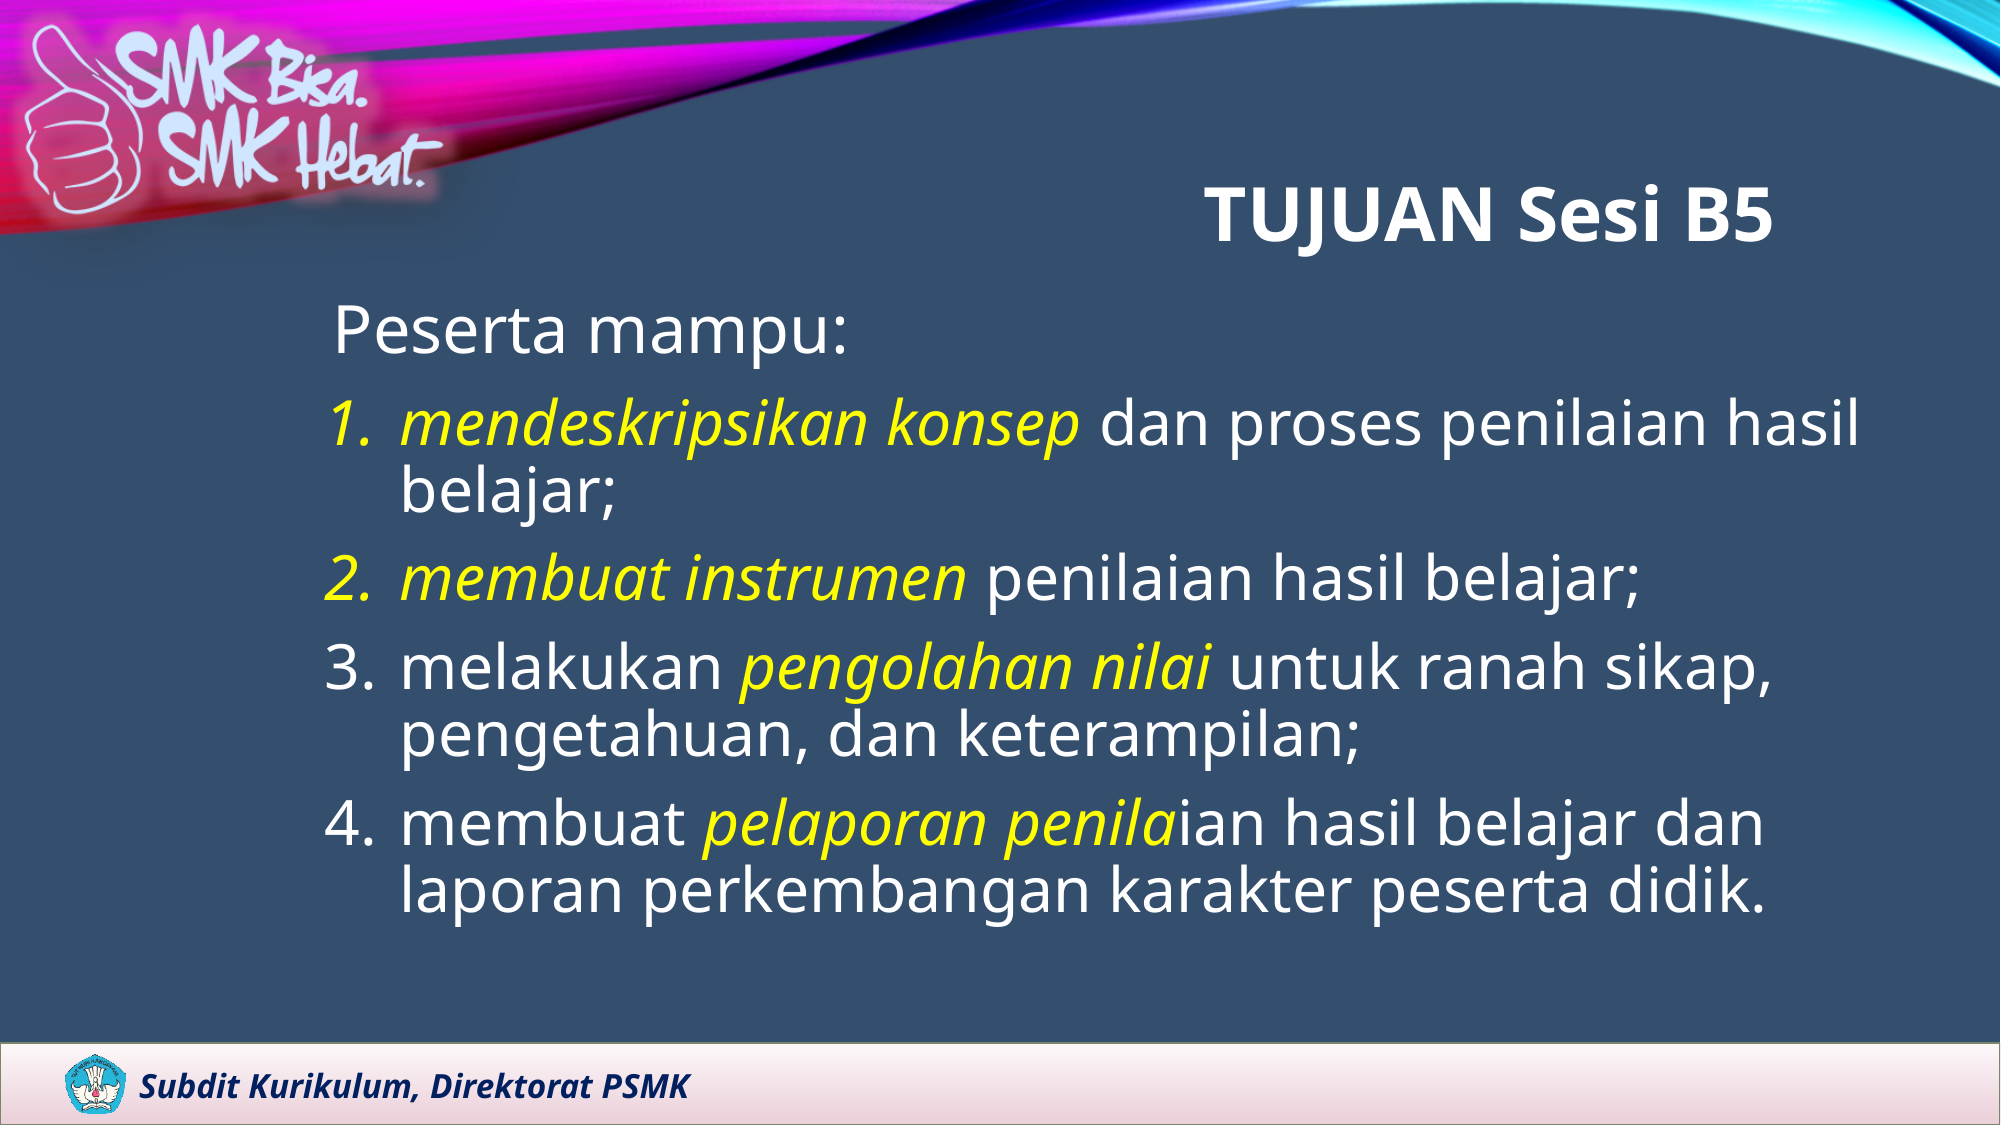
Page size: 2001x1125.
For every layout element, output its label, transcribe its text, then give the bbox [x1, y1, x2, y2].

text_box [50, 1038, 703, 1125]
picture [1910, 0, 2000, 45]
picture [0, 0, 2000, 237]
text_box mendeskripsikan konsep dan proses penilaian hasil belajar; membuat instrumen penilaian hasil belajar; melakukan pengolahan nilai untuk ranah sikap, pengetahuan, dan keterampilan; membuat pelaporan penilaian hasil belajar dan laporan perkembangan karakter peserta didik. [309, 383, 1917, 943]
text_box Tujuan Sesi b5 [1114, 118, 1791, 316]
picture [1890, 0, 2000, 75]
text_box Peserta mampu: [317, 278, 882, 374]
